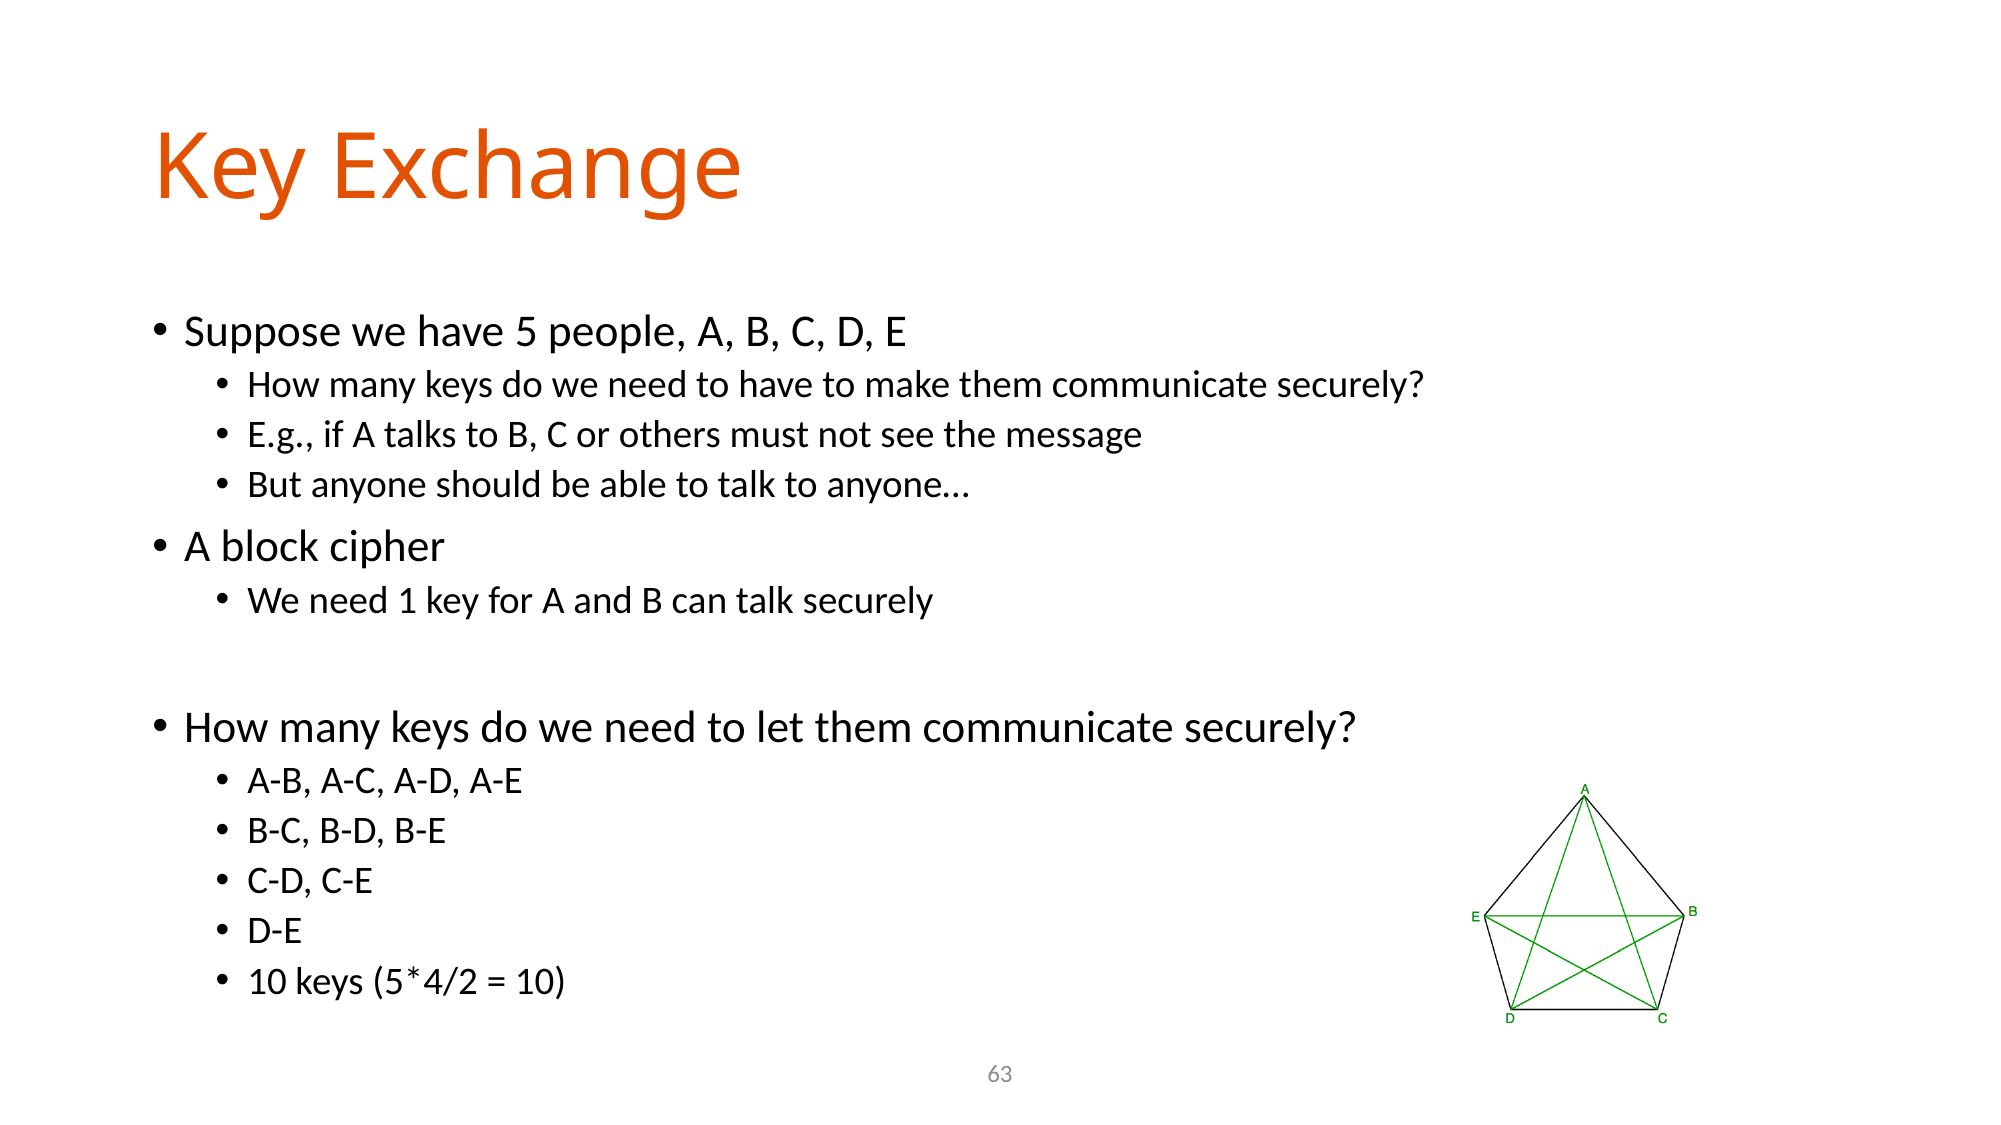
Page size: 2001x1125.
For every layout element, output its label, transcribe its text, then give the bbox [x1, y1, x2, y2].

slide_number 63 [774, 1042, 1225, 1103]
list Suppose we have 5 people, A, B, C, D, E How many keys do we need to have to make them communicate securely? E.g., if A talks to B, C or others must not see the message But anyone should be able to talk to anyone… A block cipher We need 1 key for A and B can talk securely How many keys do we need to let them communicate securely? A-B, A-C, A-D, A-E B-C, B-D, B-E C-D, C-E D-E 10 keys (5*4/2 = 10) [137, 299, 1863, 1014]
title Key Exchange [137, 59, 1863, 278]
picture [1456, 766, 1721, 1043]
